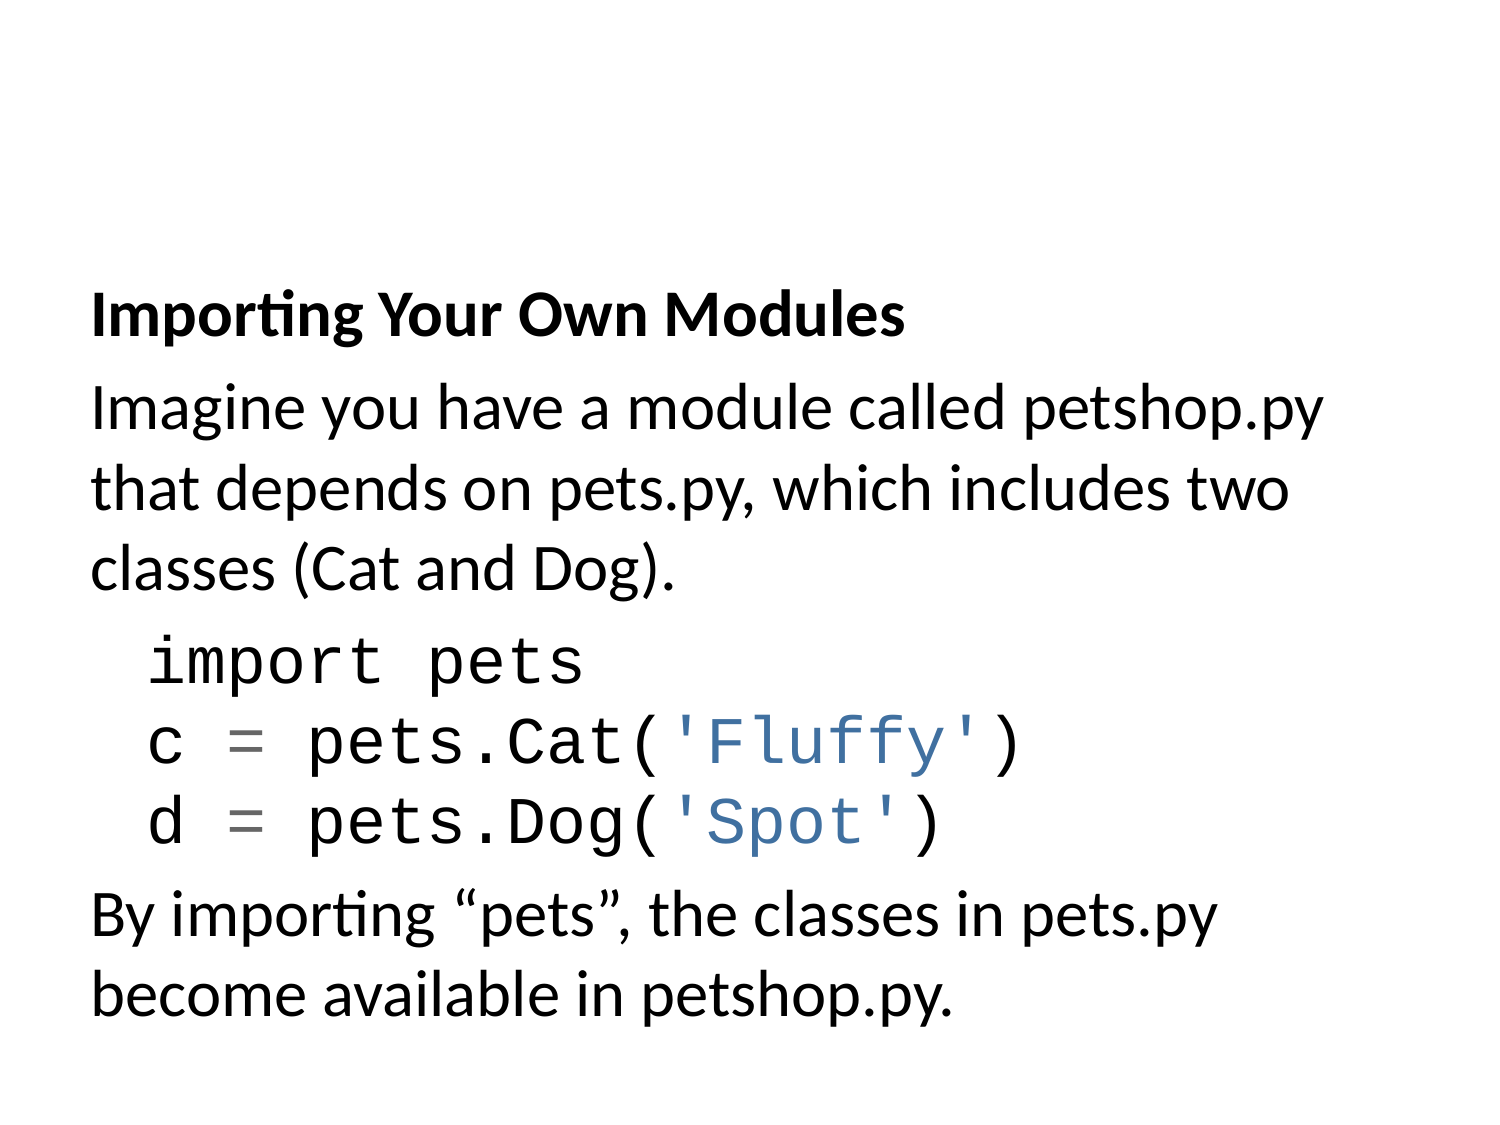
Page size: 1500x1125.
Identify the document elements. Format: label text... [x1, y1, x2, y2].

list Importing Your Own Modules Imagine you have a module called petshop.py that depends on pets.py, which includes two classes (Cat and Dog). import pets c = pets.Cat('Fluffy') d = pets.Dog('Spot') By importing “pets”, the classes in pets.py become available in petshop.py. [75, 262, 1425, 1005]
